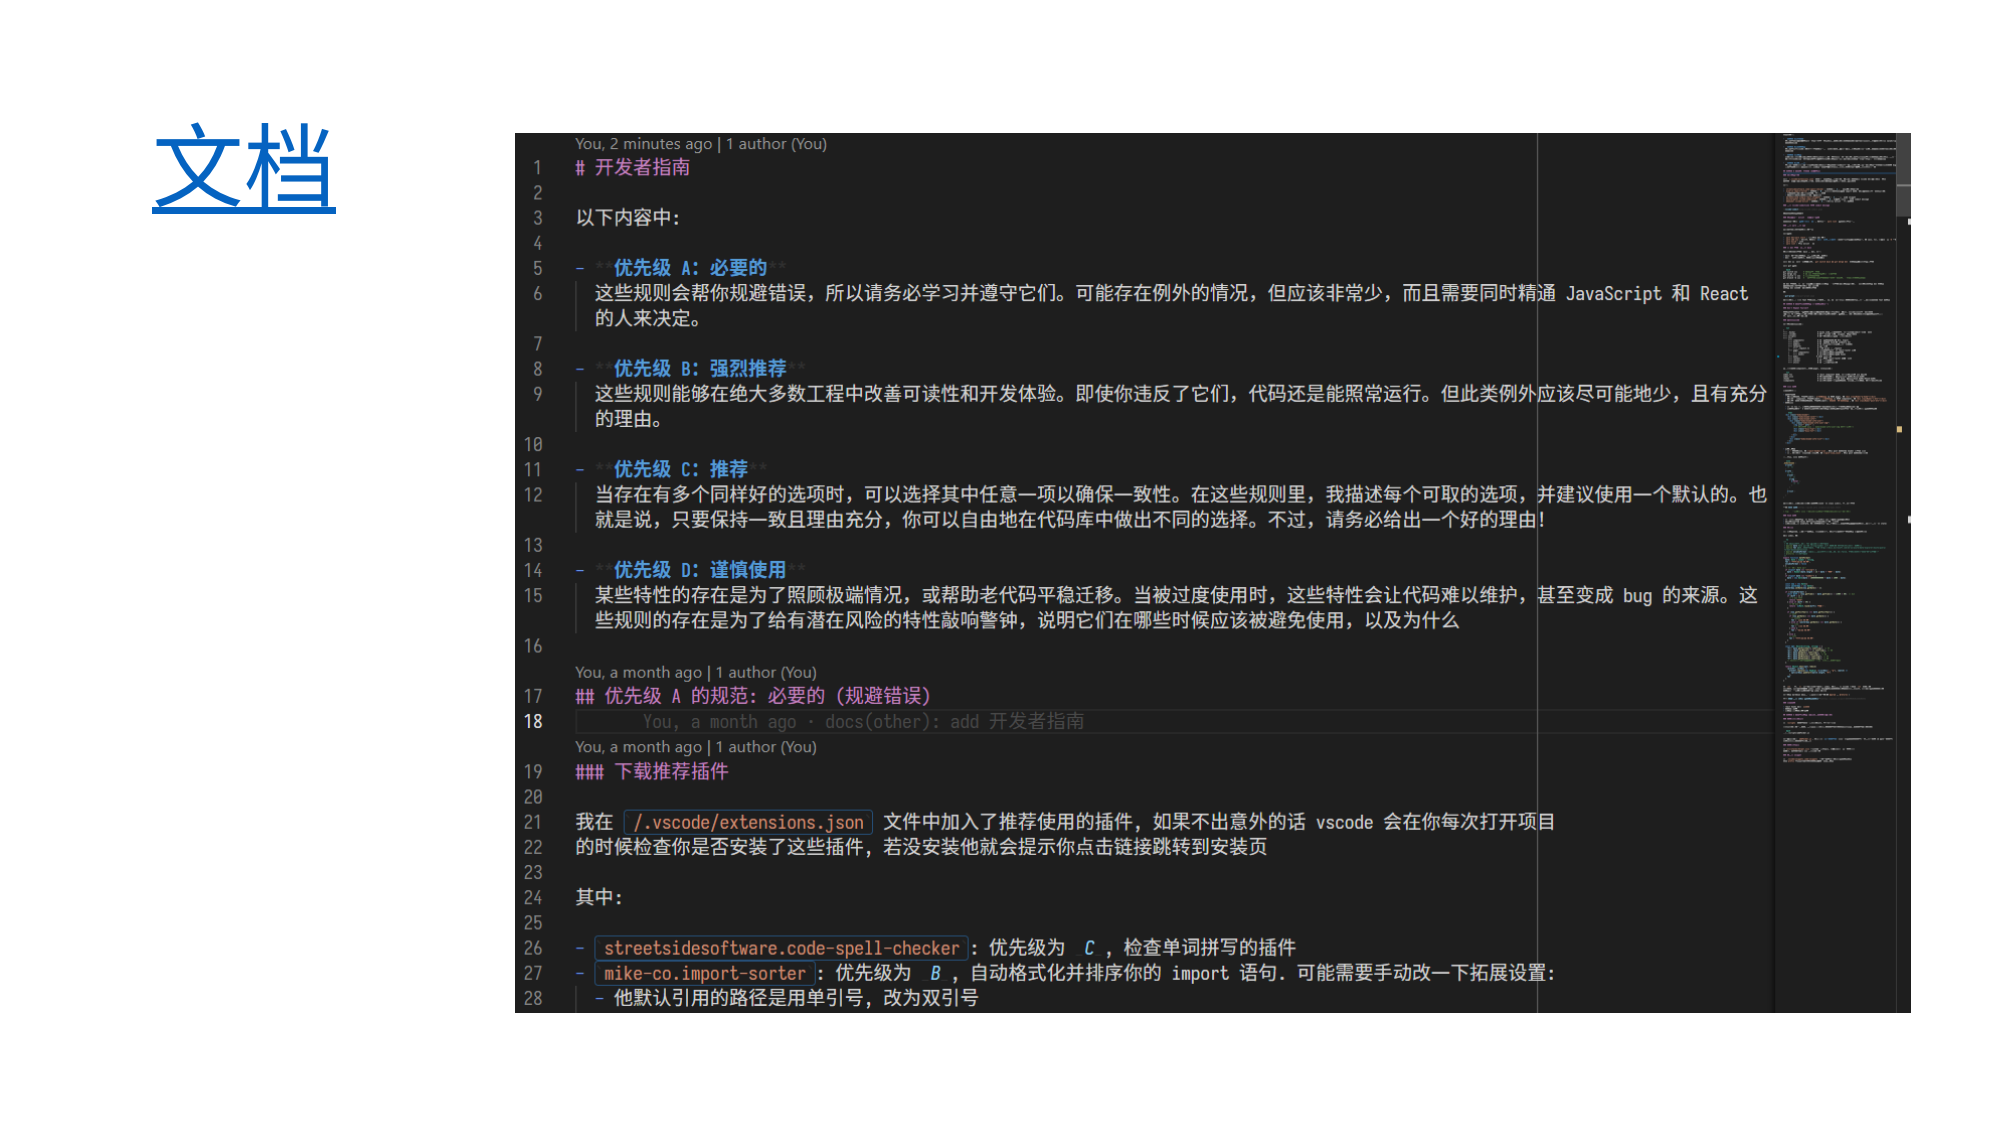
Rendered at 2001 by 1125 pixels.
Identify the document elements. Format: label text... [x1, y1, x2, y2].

title 文档 [137, 59, 1863, 278]
picture [514, 133, 1911, 1013]
